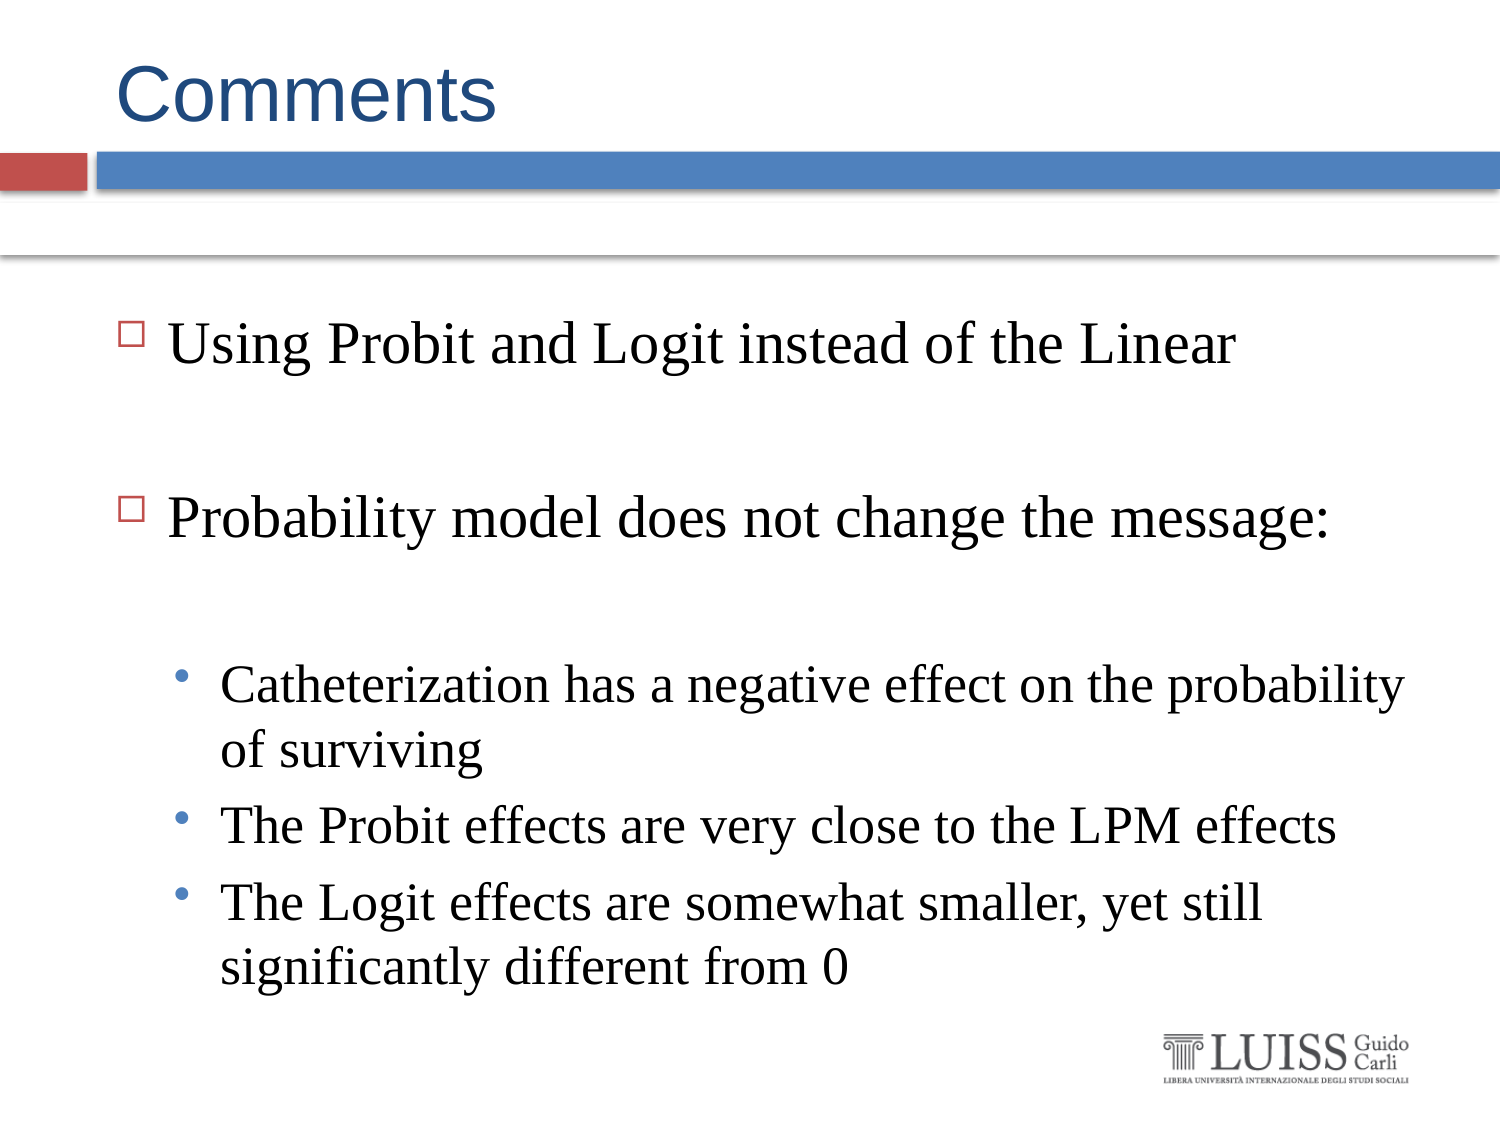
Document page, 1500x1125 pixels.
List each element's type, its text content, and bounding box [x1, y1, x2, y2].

list Using Probit and Logit instead of the Linear Probability model does not change the message: Catheterization has a negative effect on the probability of surviving The Probit effects are very close to the LPM effects The Logit effects are somewhat smaller, yet still significantly different from 0 [100, 208, 1439, 1001]
picture [1157, 1031, 1419, 1085]
title Comments [100, 37, 1439, 142]
